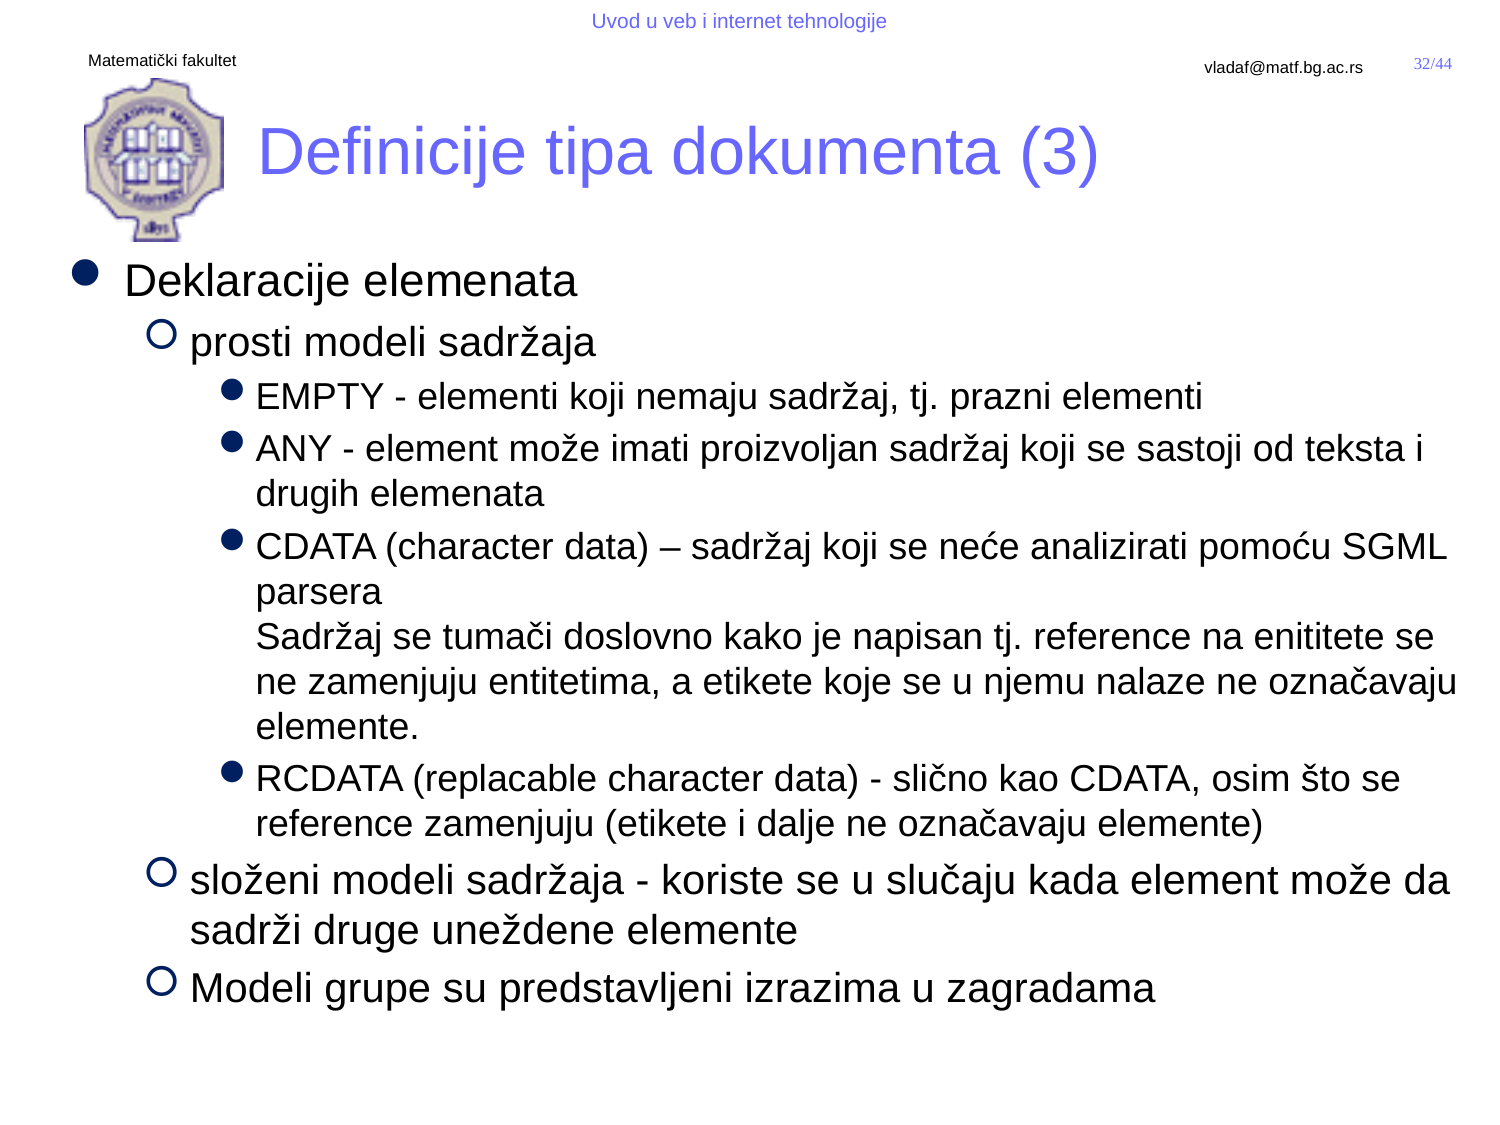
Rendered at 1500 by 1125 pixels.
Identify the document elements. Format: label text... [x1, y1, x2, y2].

picture [84, 78, 224, 242]
title Definicije tipa dokumenta (3) [242, 54, 1388, 243]
list Deklaracije elemenata prosti modeli sadržaja EMPTY - elementi koji nemaju sadržaj, tj. prazni elementi ANY - element može imati proizvoljan sadržaj koji se sastoji od teksta i drugih elemenata CDATA (character data) – sadržaj koji se neće analizirati pomoću SGML parsera Sadržaj se tumači doslovno kako je napisan tj. reference na enititete se ne zamenjuju entitetima, a etikete koje se u njemu nalaze ne označavaju elemente. RCDATA (replacable character data) - slično kao CDATA, osim što se reference zamenjuju (etikete i dalje ne označavaju elemente) složeni modeli sadržaja - koriste se u slučaju kada element može da sadrži druge uneždene elemente Modeli grupe su predstavljeni izrazima u zagradama [53, 243, 1483, 600]
